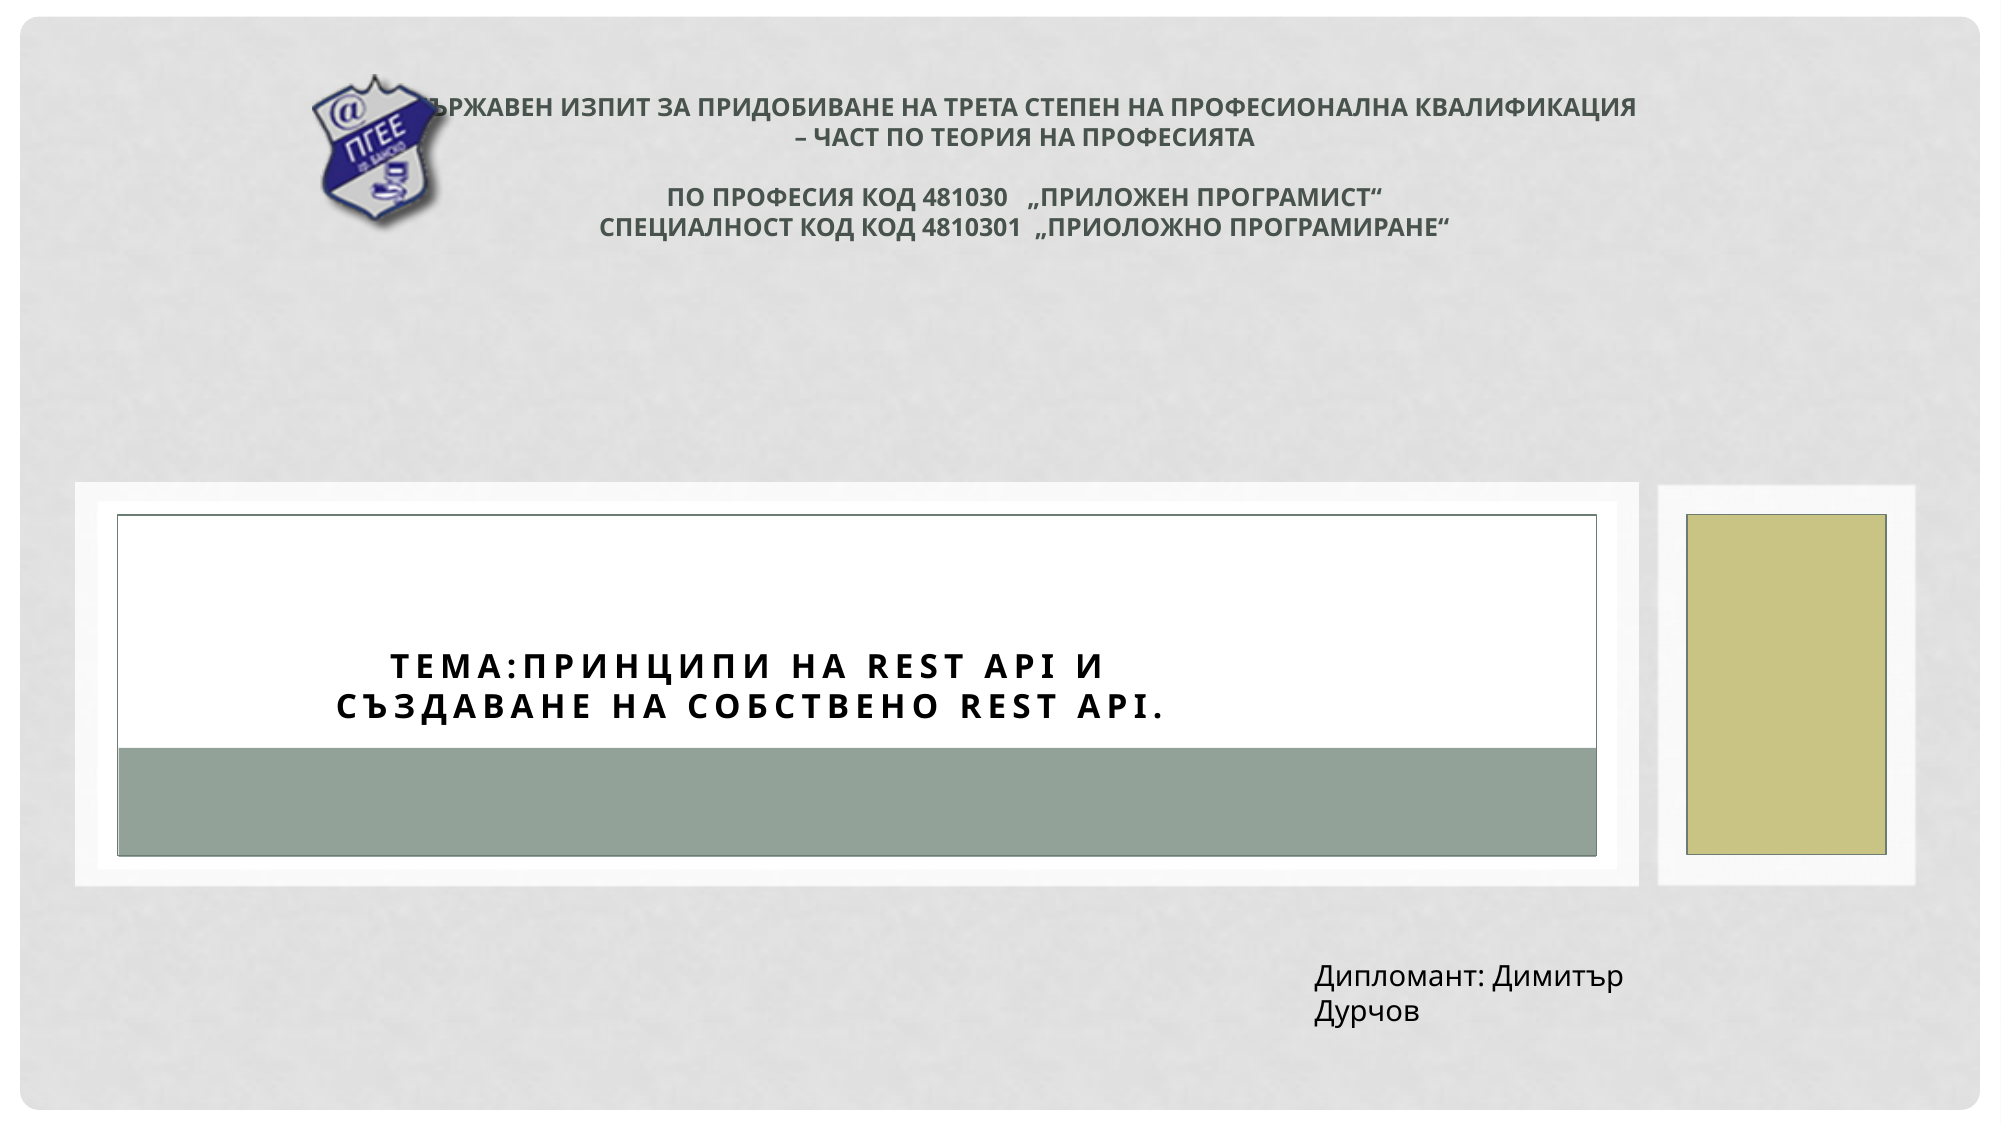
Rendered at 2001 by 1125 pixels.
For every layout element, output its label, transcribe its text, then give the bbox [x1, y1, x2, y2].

text_box Дипломант: Димитър Дурчов [1299, 949, 1663, 1035]
subtitle Тема:Принципи на REST API и създаване на собствено REST API. [300, 637, 1200, 925]
title ДЪРЖАВЕН ИЗПИТ ЗА ПРИДОБИВАНЕ НА ТРЕТА СТЕПЕН НА ПРОФЕСИОНАЛНА КВАЛИФИКАЦИЯ – ЧАСТ ПО ТЕОРИЯ НА ПРОФЕСИЯТА по професия код 481030 „Приложен програмист“ специалност код код 4810301 „Приоложно програмиране“ [387, 37, 1663, 279]
picture [312, 74, 463, 235]
